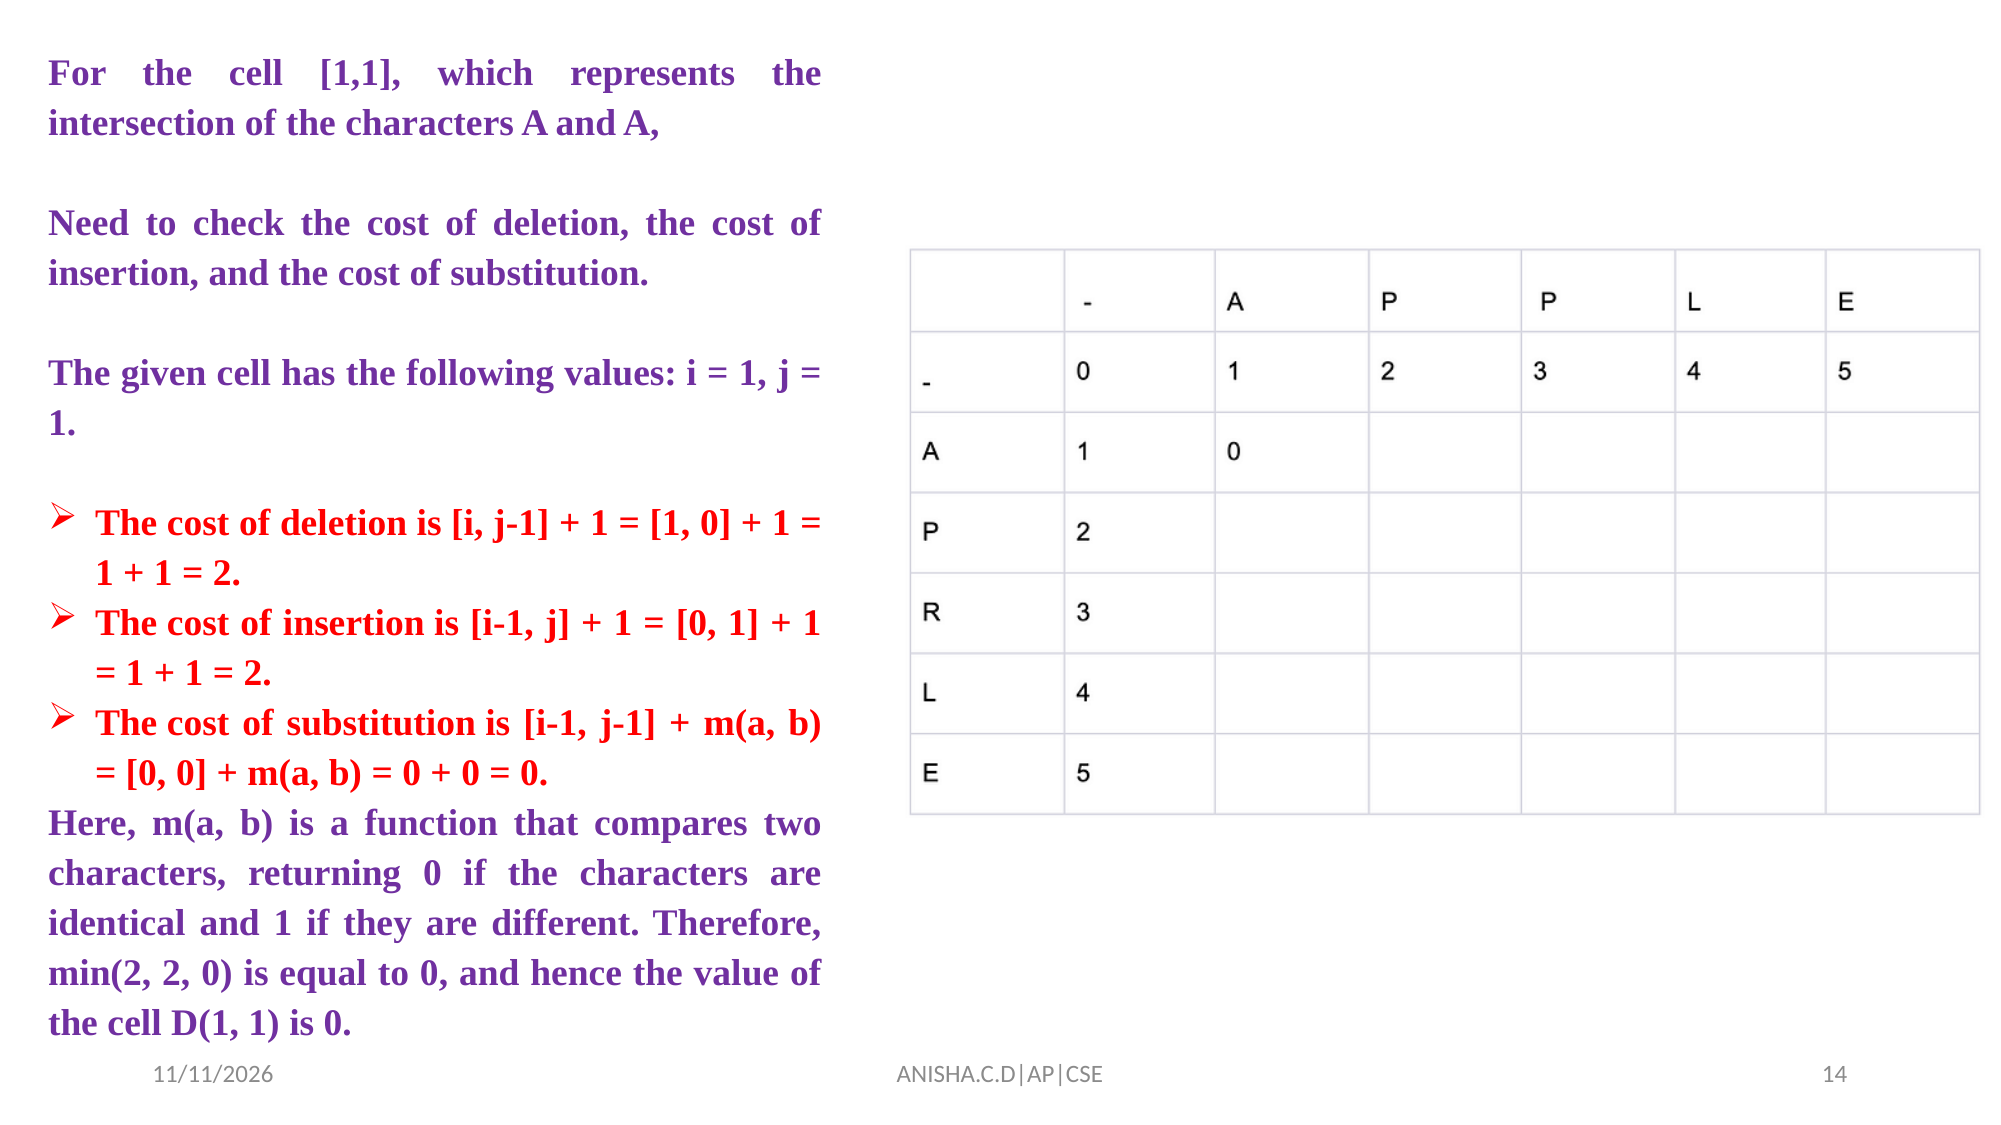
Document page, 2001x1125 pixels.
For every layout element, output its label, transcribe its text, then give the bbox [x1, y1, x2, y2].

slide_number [137, 1051, 588, 1103]
picture [896, 231, 2000, 833]
footer ANISHA.C.D|AP|CSE [662, 1042, 1338, 1103]
slide_number 14 [1412, 1042, 1863, 1103]
text_box For the cell [1,1], which represents the intersection of the characters A and A, Need to check the cost of deletion, the cost of insertion, and the cost of substitution. The given cell has the following values: i = 1, j = 1. The cost of deletion is [i, j-1] + 1 = [1, 0] + 1 = 1 + 1 = 2. The cost of insertion is [i-1, j] + 1 = [0, 1] + 1 = 1 + 1 = 2. The cost of substitution is [i-1, j-1] + m(a, b) = [0, 0] + m(a, b) = 0 + 0 = 0. Here, m(a, b) is a function that compares two characters, returning 0 if the characters are identical and 1 if they are different. Therefore, min(2, 2, 0) is equal to 0, and hence the value of the cell D(1, 1) is 0. [33, 35, 838, 1051]
